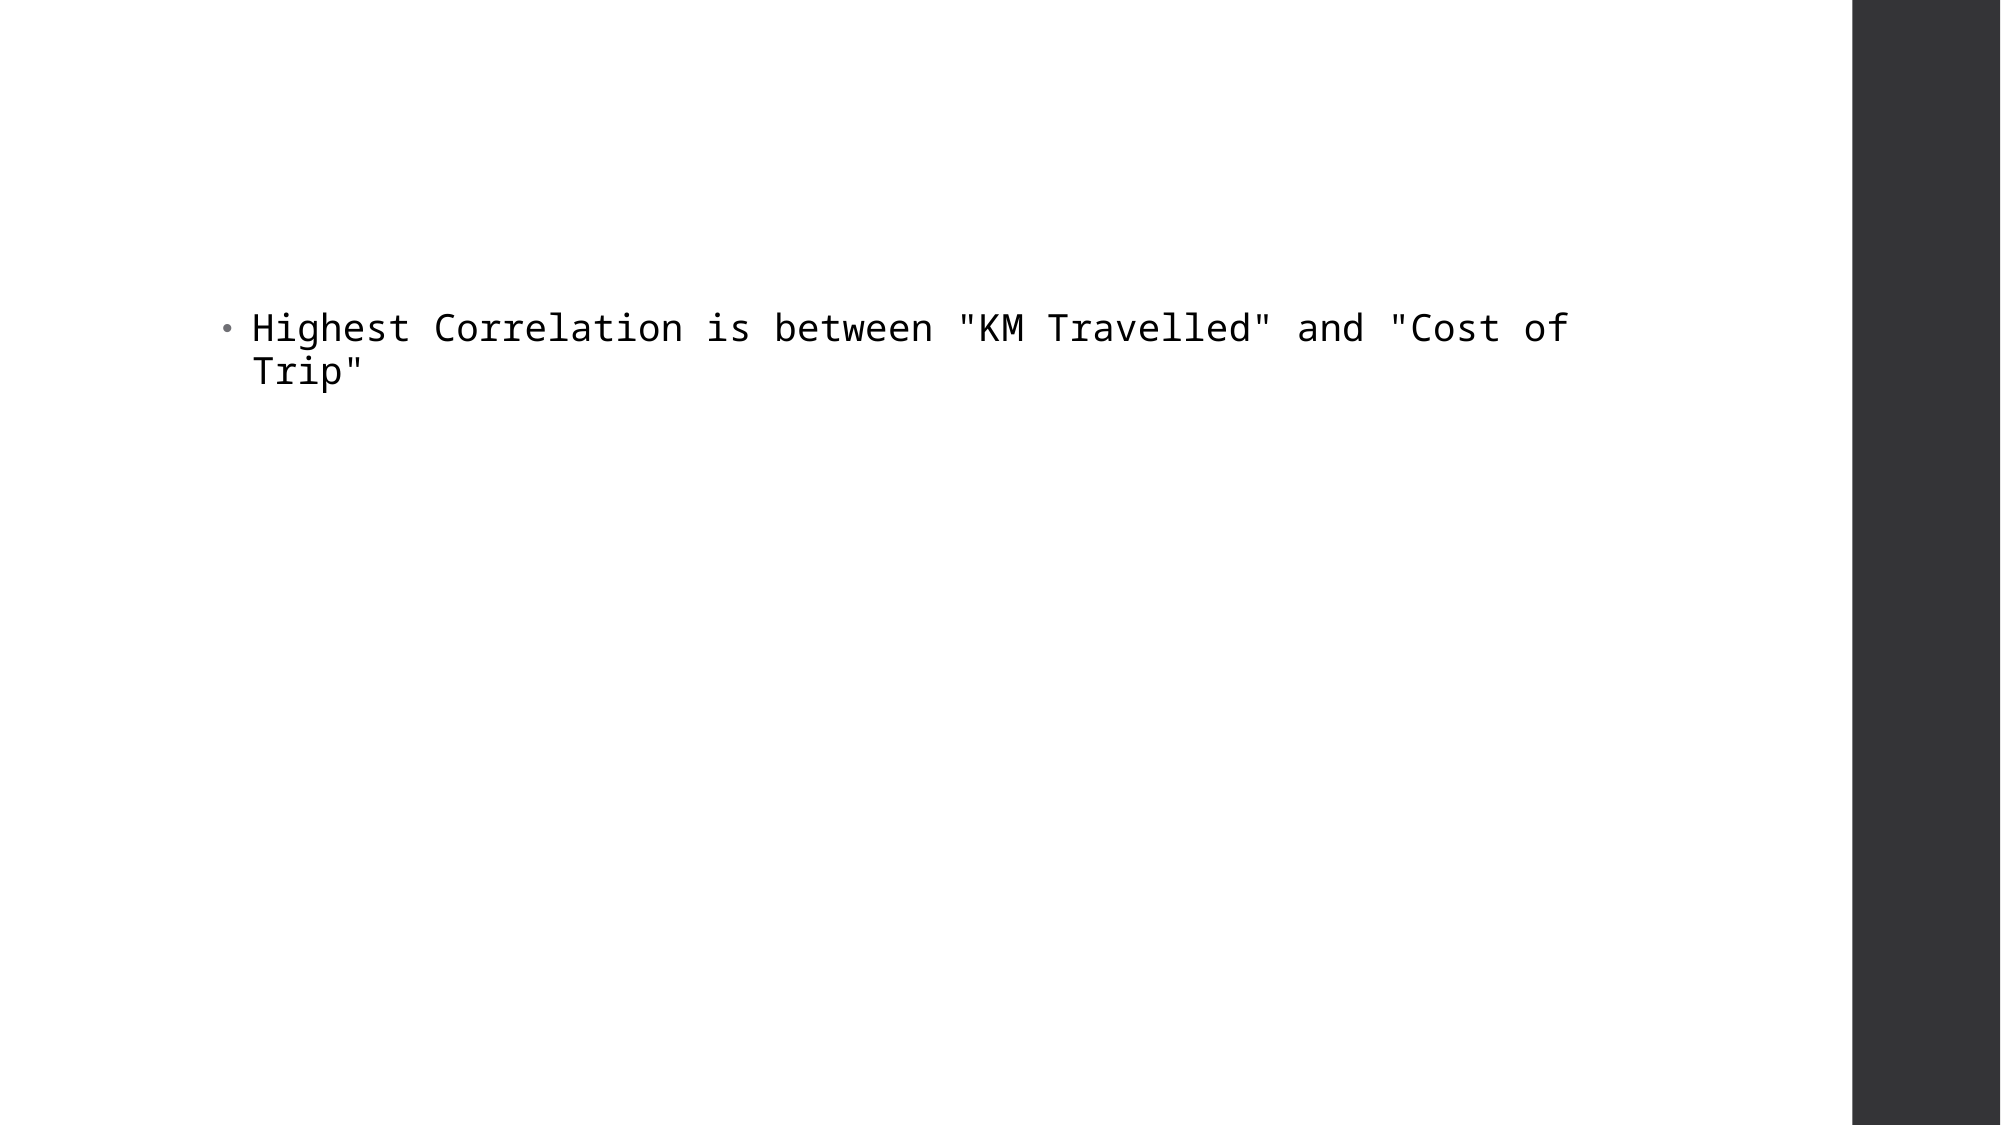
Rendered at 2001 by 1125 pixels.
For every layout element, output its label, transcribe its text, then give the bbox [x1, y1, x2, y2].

list Highest Correlation is between "KM Travelled" and "Cost of Trip" [206, 299, 1617, 1014]
